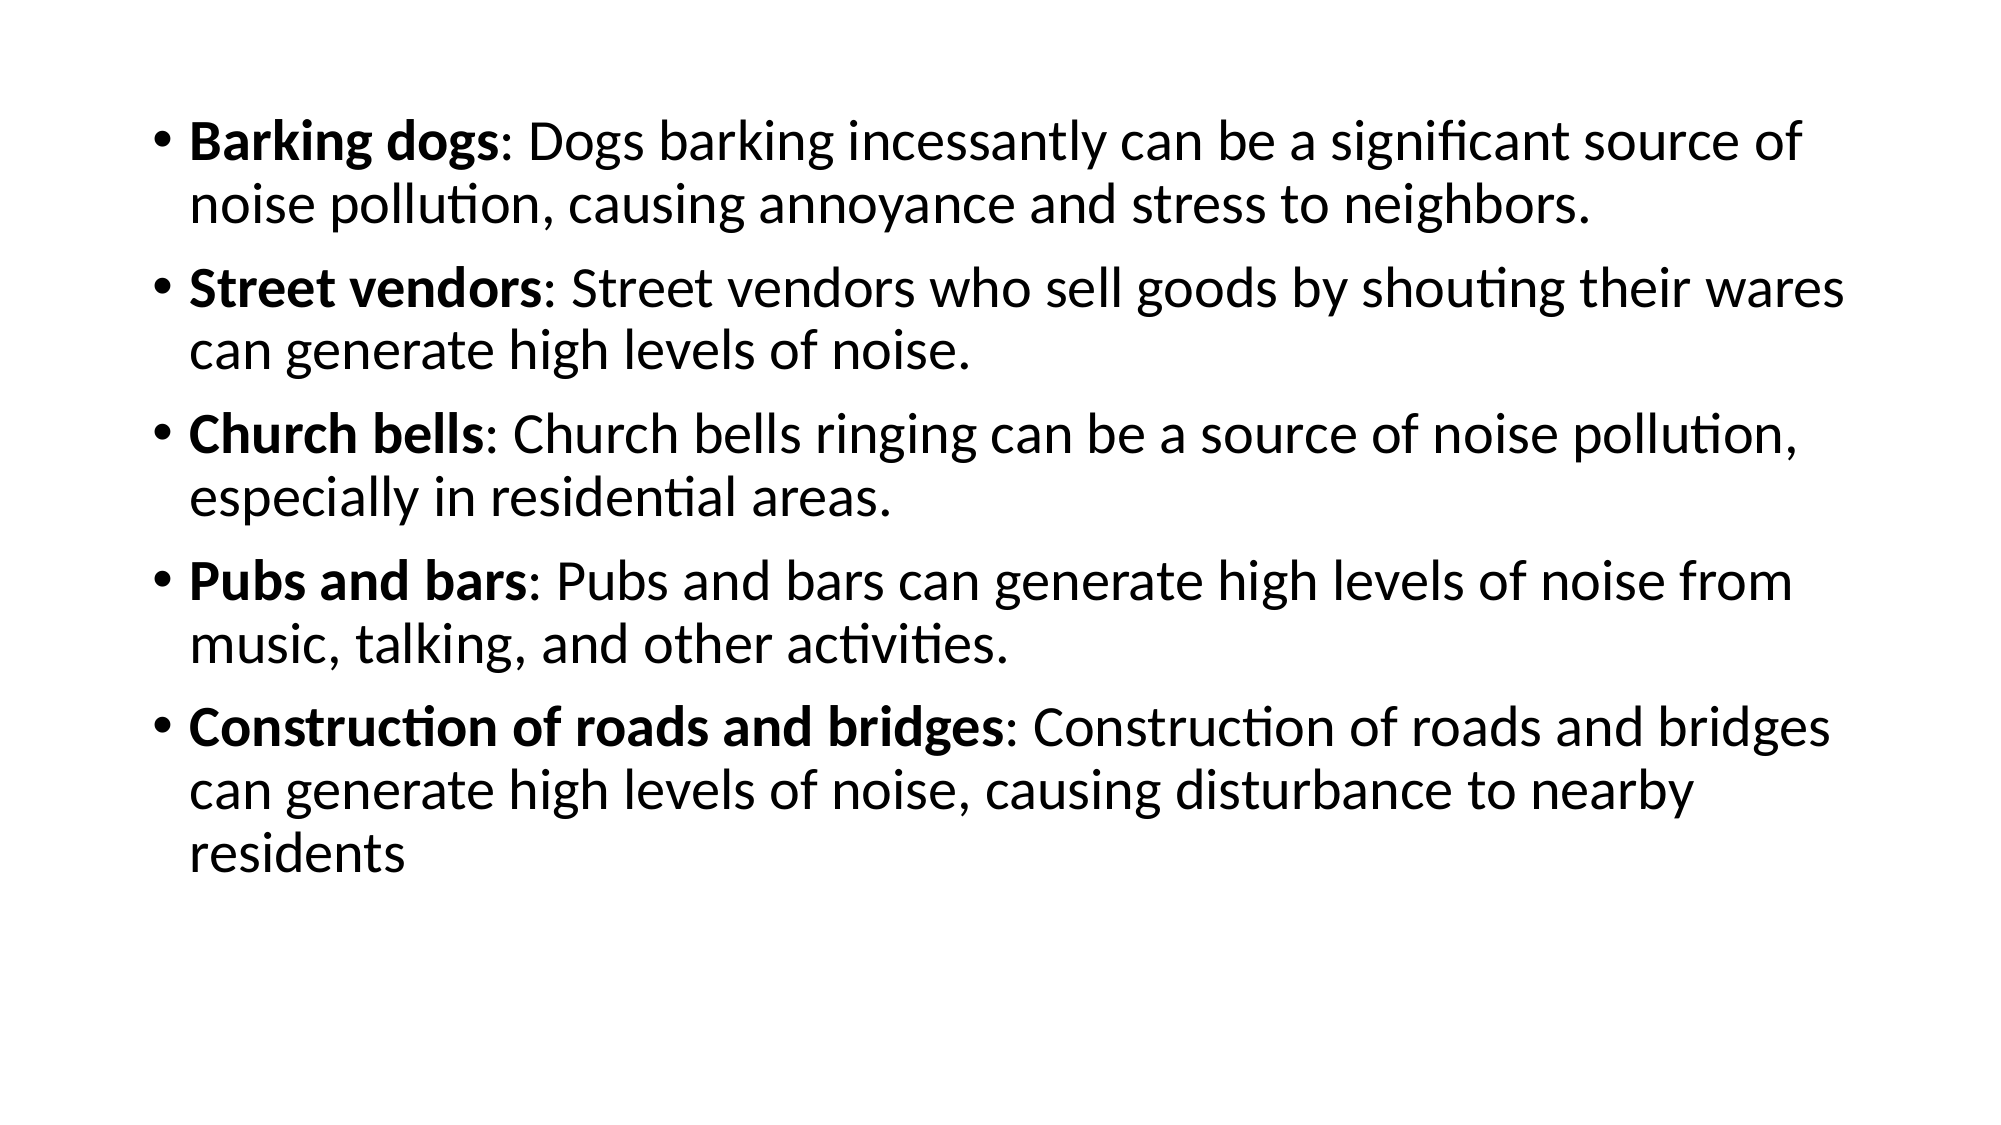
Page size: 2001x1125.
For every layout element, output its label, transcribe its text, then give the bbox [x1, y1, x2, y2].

list Barking dogs: Dogs barking incessantly can be a significant source of noise pollution, causing annoyance and stress to neighbors. Street vendors: Street vendors who sell goods by shouting their wares can generate high levels of noise. Church bells: Church bells ringing can be a source of noise pollution, especially in residential areas. Pubs and bars: Pubs and bars can generate high levels of noise from music, talking, and other activities. Construction of roads and bridges: Construction of roads and bridges can generate high levels of noise, causing disturbance to nearby residents [137, 102, 1863, 1014]
